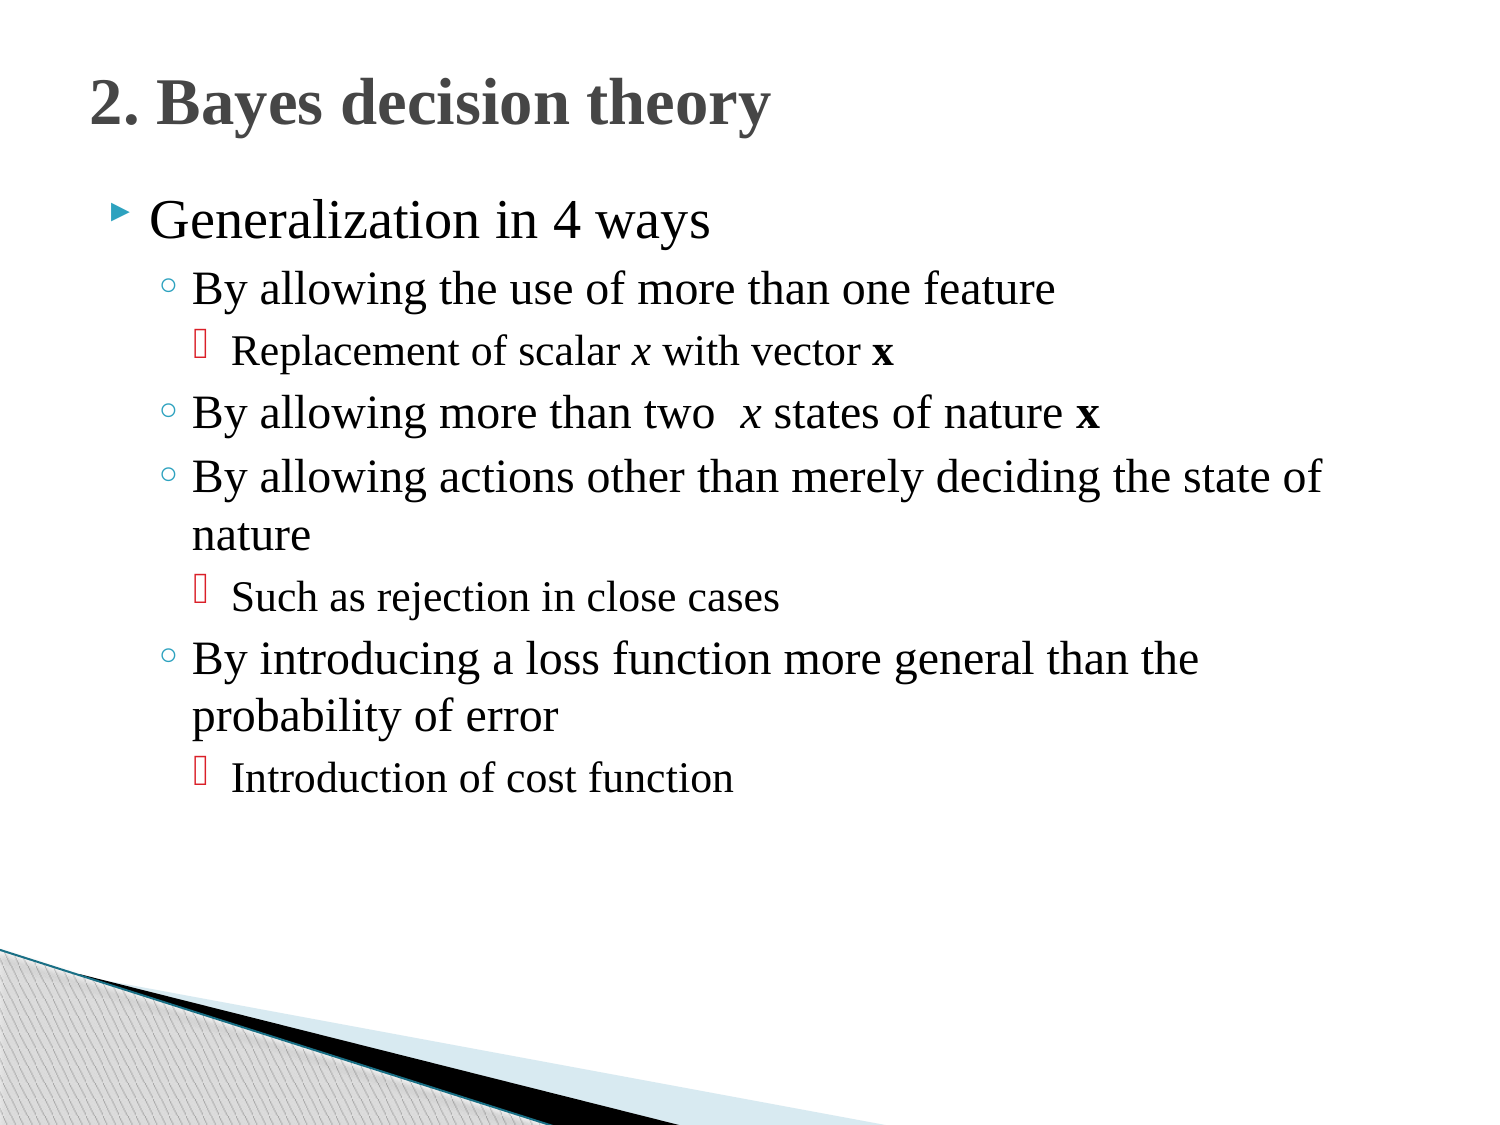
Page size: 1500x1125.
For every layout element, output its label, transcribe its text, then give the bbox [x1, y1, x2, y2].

list Generalization in 4 ways By allowing the use of more than one feature Replacement of scalar x with vector x By allowing more than two x states of nature x By allowing actions other than merely deciding the state of nature Such as rejection in close cases By introducing a loss function more general than the probability of error Introduction of cost function [74, 174, 1426, 863]
title 2. Bayes decision theory [75, 45, 1425, 150]
